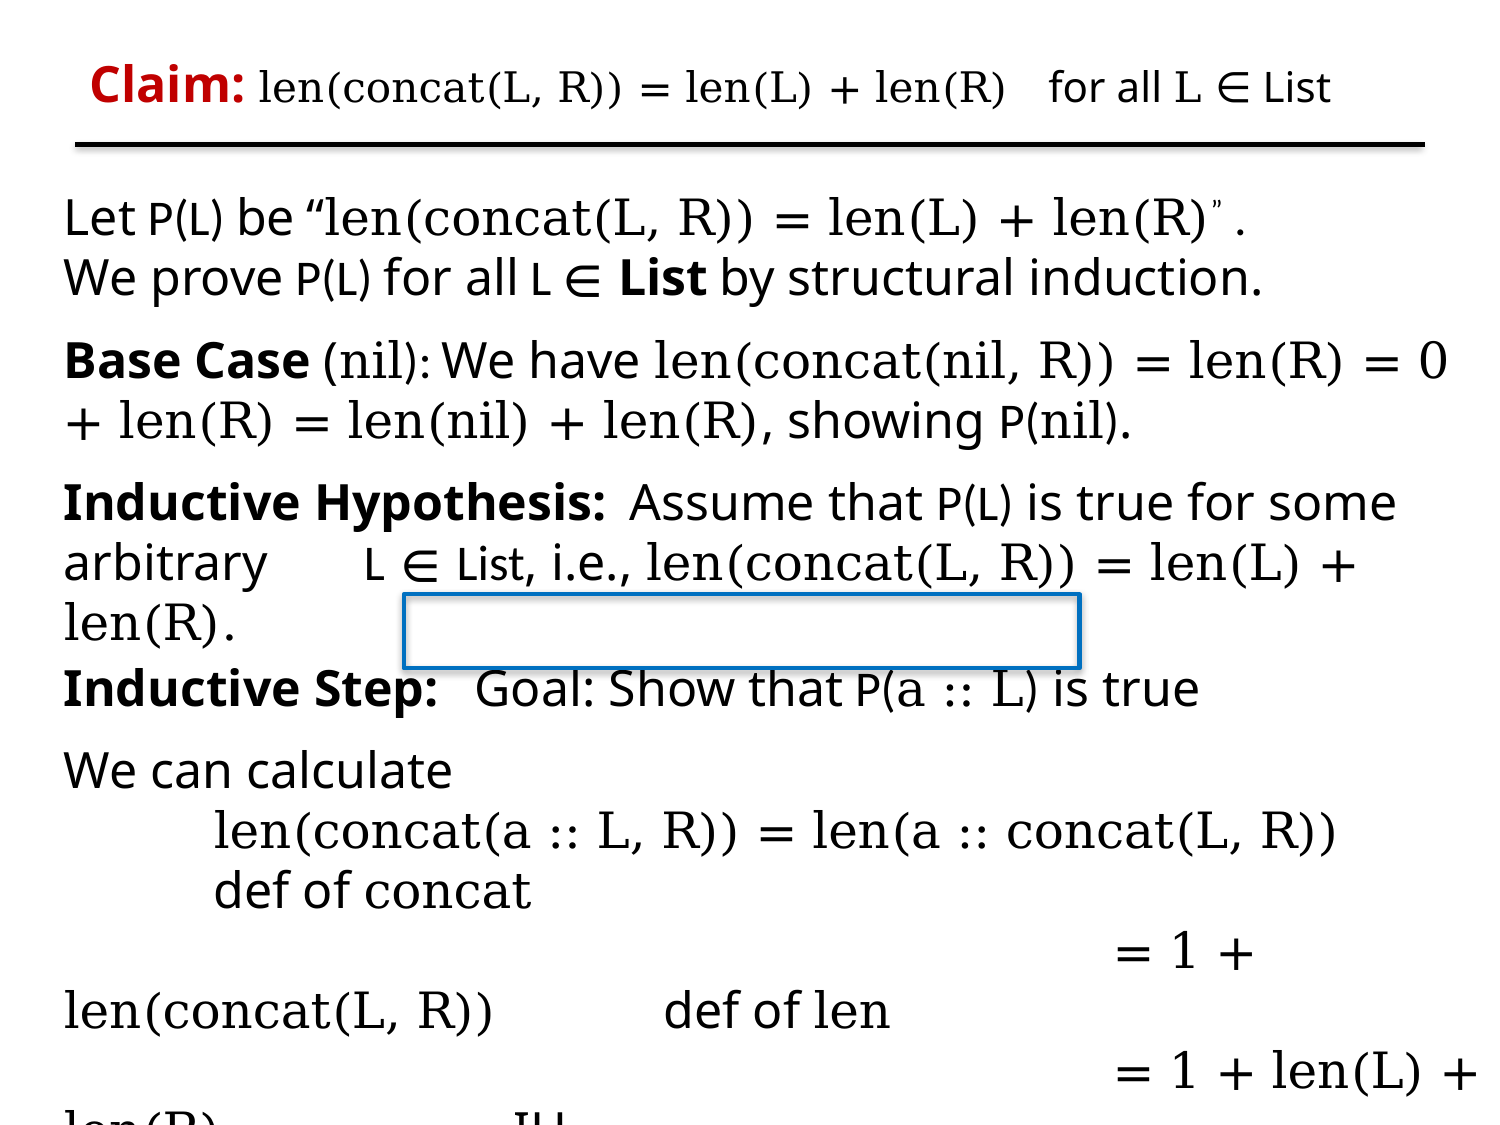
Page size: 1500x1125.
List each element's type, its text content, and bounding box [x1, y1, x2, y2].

text_box Let P(L) be “len(concat(L, R)) = len(L) + len(R)” . We prove P(L) for all L ∈ List by structural induction. Base Case (nil): We have len(concat(nil, R)) = len(R) = 0 + len(R) = len(nil) + len(R), showing P(nil). Inductive Hypothesis: Assume that P(L) is true for some arbitrary L ∈ List, i.e., len(concat(L, R)) = len(L) + len(R). Inductive Step: Goal: Show that P(a :: L) is true We can calculate len(concat(a :: L, R)) = len(a :: concat(L, R)) def of concat = 1 + len(concat(L, R)) def of len = 1 + len(L) + len(R) IH = len(a :: L) + len(R) def of len which is P(a :: L). By induction, we have shown the claim holds for all L ∈ List. [49, 178, 1500, 1125]
text_box [402, 592, 1082, 670]
title Claim: len(concat(L, R)) = len(L) + len(R) for all L ∈ List [75, 45, 1445, 145]
